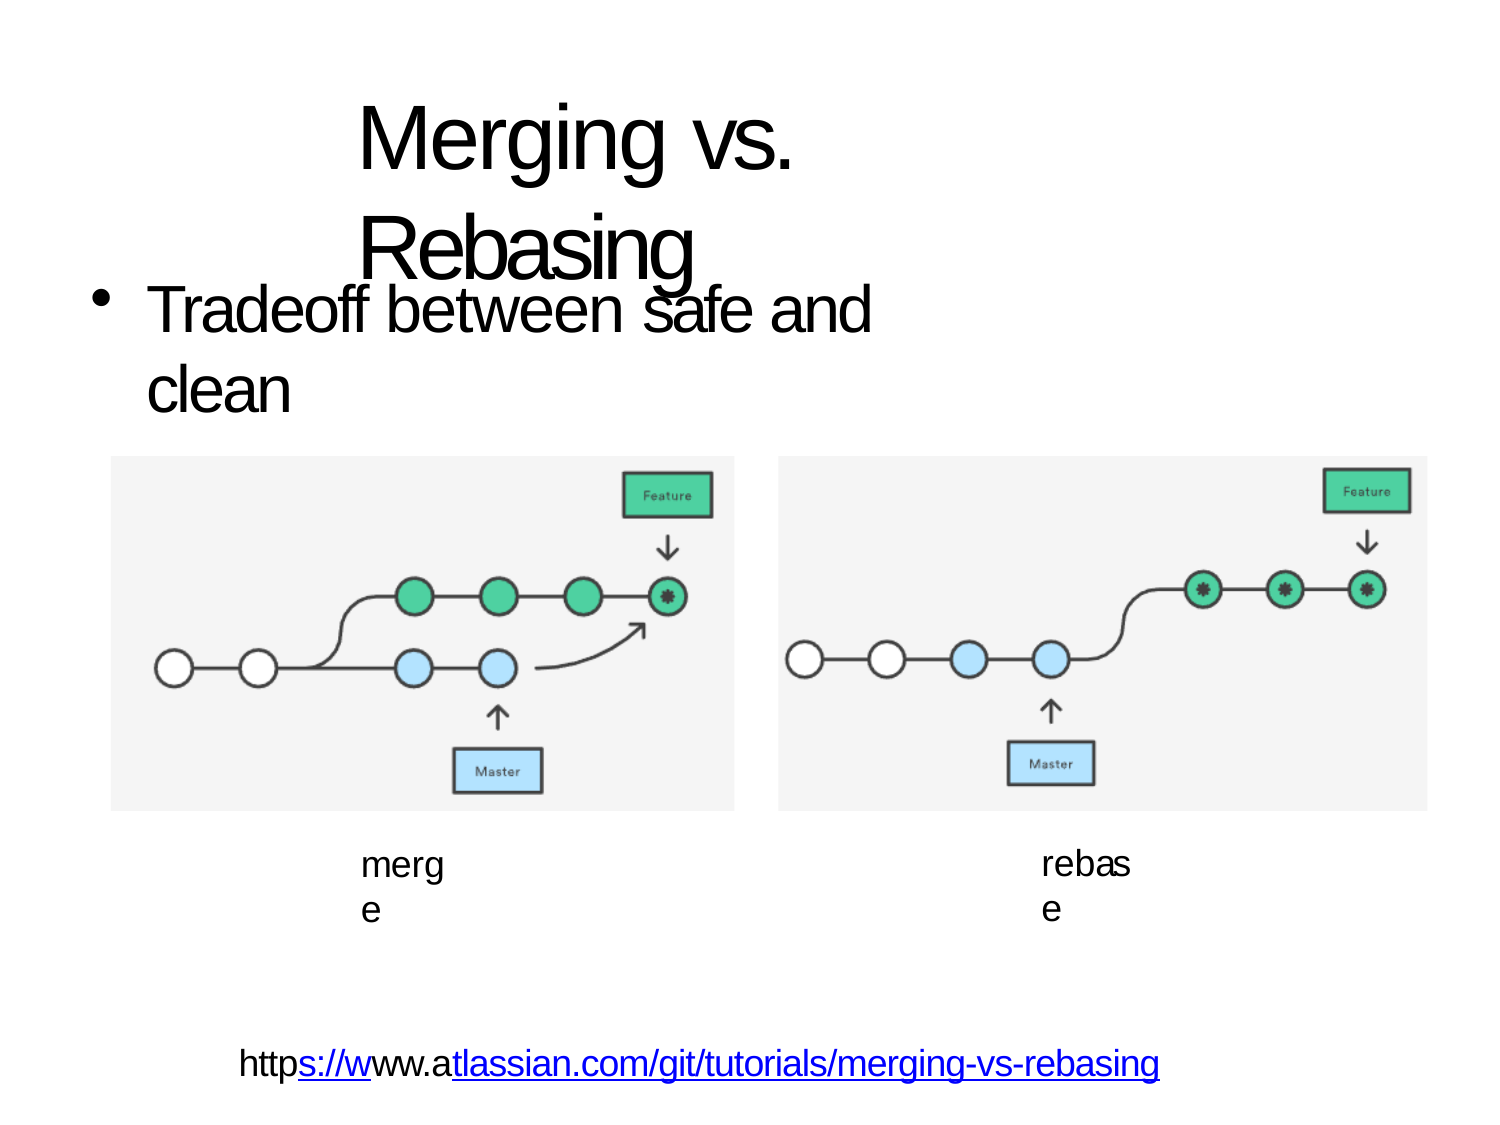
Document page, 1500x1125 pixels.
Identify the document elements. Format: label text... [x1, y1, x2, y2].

text_box merge [358, 837, 461, 930]
text_box [778, 456, 1428, 811]
title Merging vs. Rebasing [354, 75, 1146, 298]
text_box Tradeoff between safe and clean [87, 263, 1029, 426]
text_box https://www.atlassian.com/git/tutorials/merging-vs-rebasing [236, 1037, 1171, 1085]
text_box [110, 456, 735, 811]
text_box rebase [1039, 837, 1146, 930]
